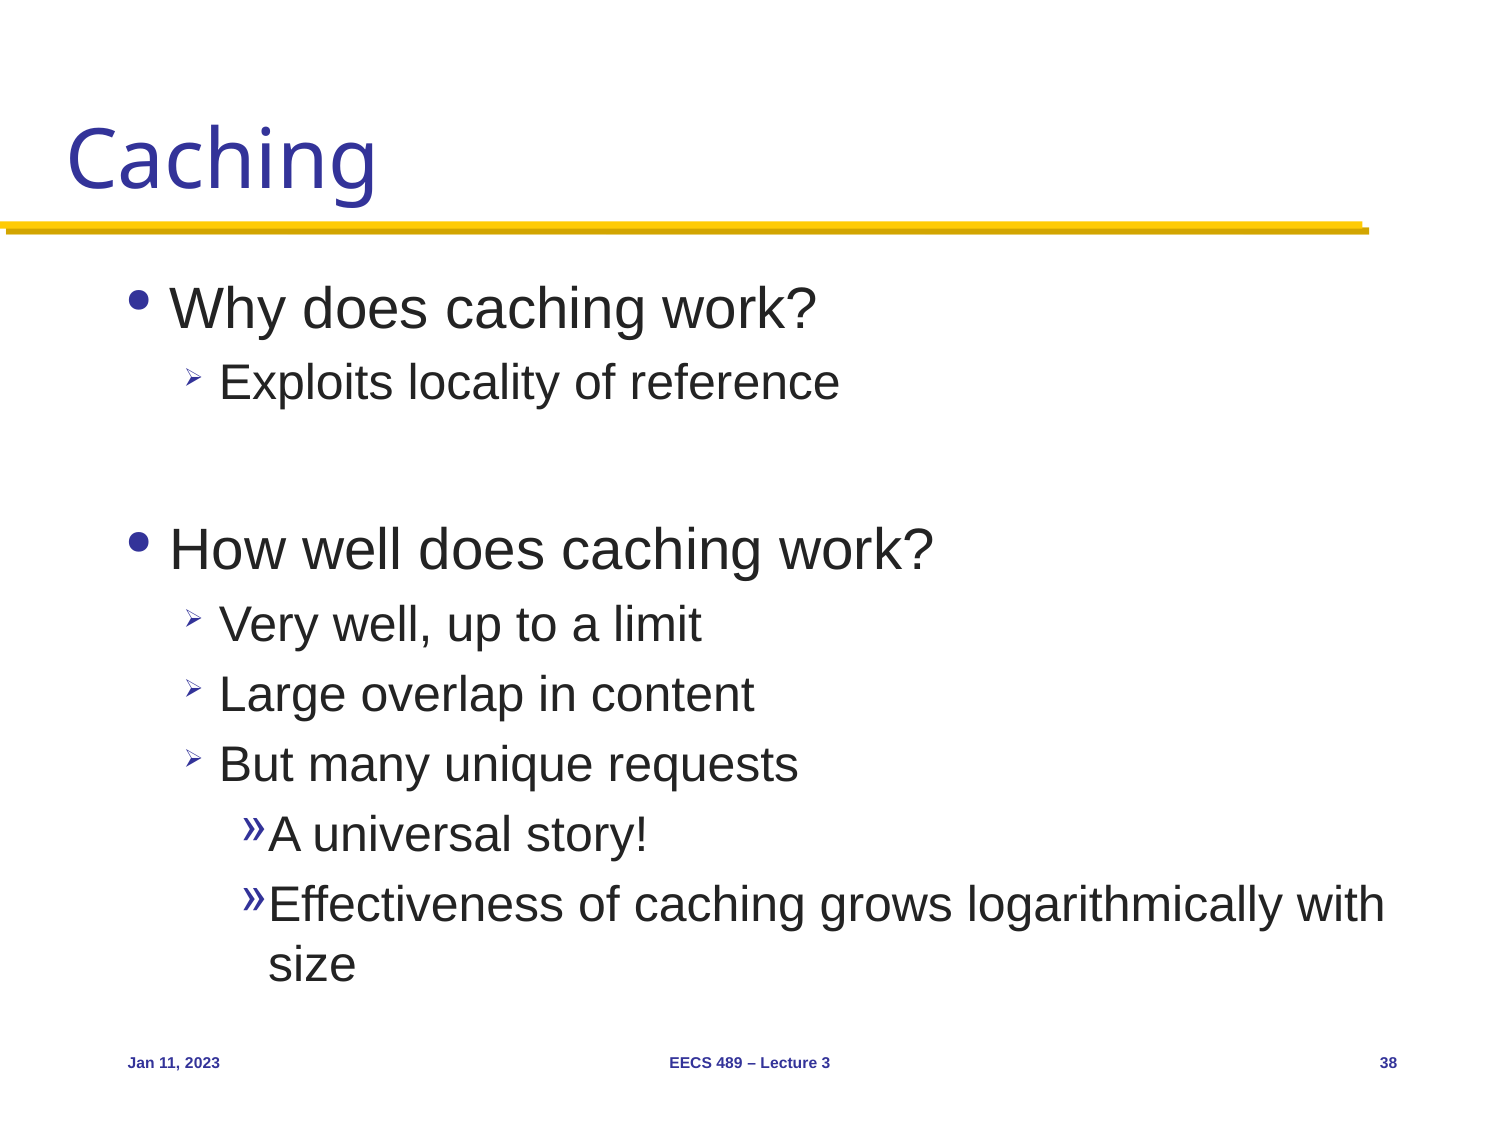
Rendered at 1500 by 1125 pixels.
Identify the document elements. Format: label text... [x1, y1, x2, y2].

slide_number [112, 1024, 426, 1101]
list Why does caching work? Exploits locality of reference How well does caching work? Very well, up to a limit Large overlap in content But many unique requests A universal story! Effectiveness of caching grows logarithmically with size [112, 262, 1413, 988]
slide_number 38 [1312, 1024, 1413, 1101]
footer EECS 489 – Lecture 3 [512, 1024, 988, 1101]
title Caching [49, 24, 1451, 213]
